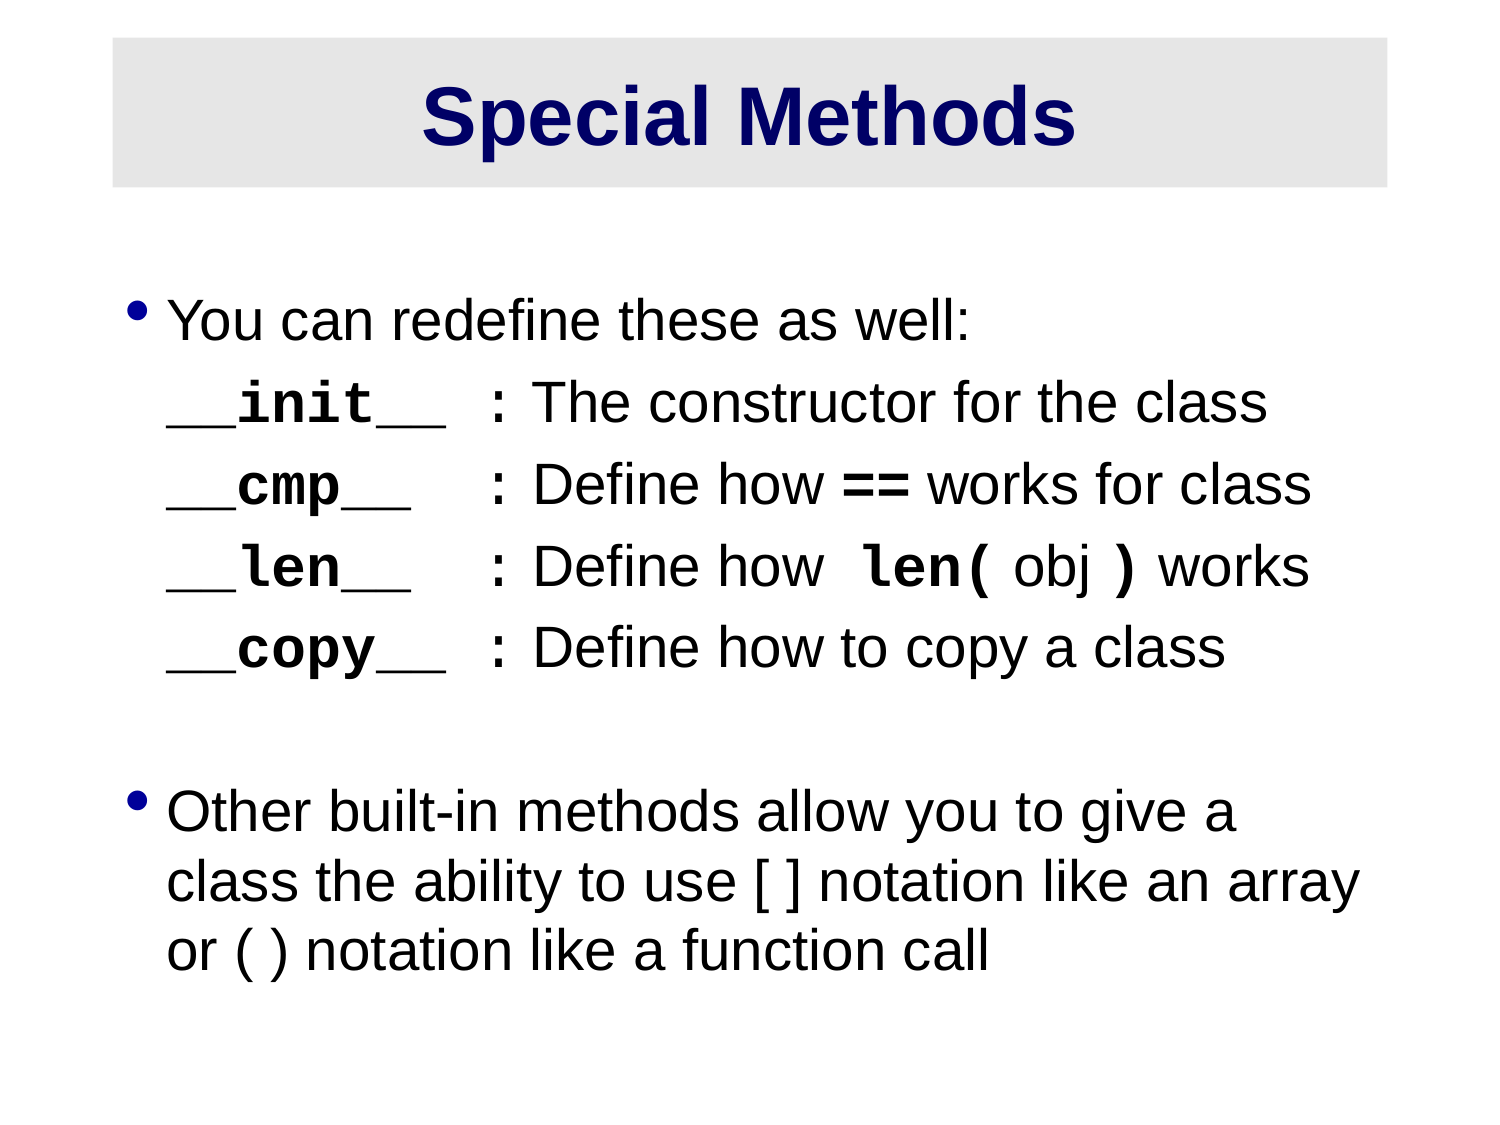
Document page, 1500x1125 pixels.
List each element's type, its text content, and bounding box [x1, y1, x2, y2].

list You can redefine these as well: __init__ : The constructor for the class __cmp__ : Define how == works for class __len__ : Define how len( obj ) works __copy__ : Define how to copy a class Other built-in methods allow you to give a class the ability to use [ ] notation like an array or ( ) notation like a function call [112, 275, 1388, 988]
title Special Methods [112, 37, 1388, 188]
